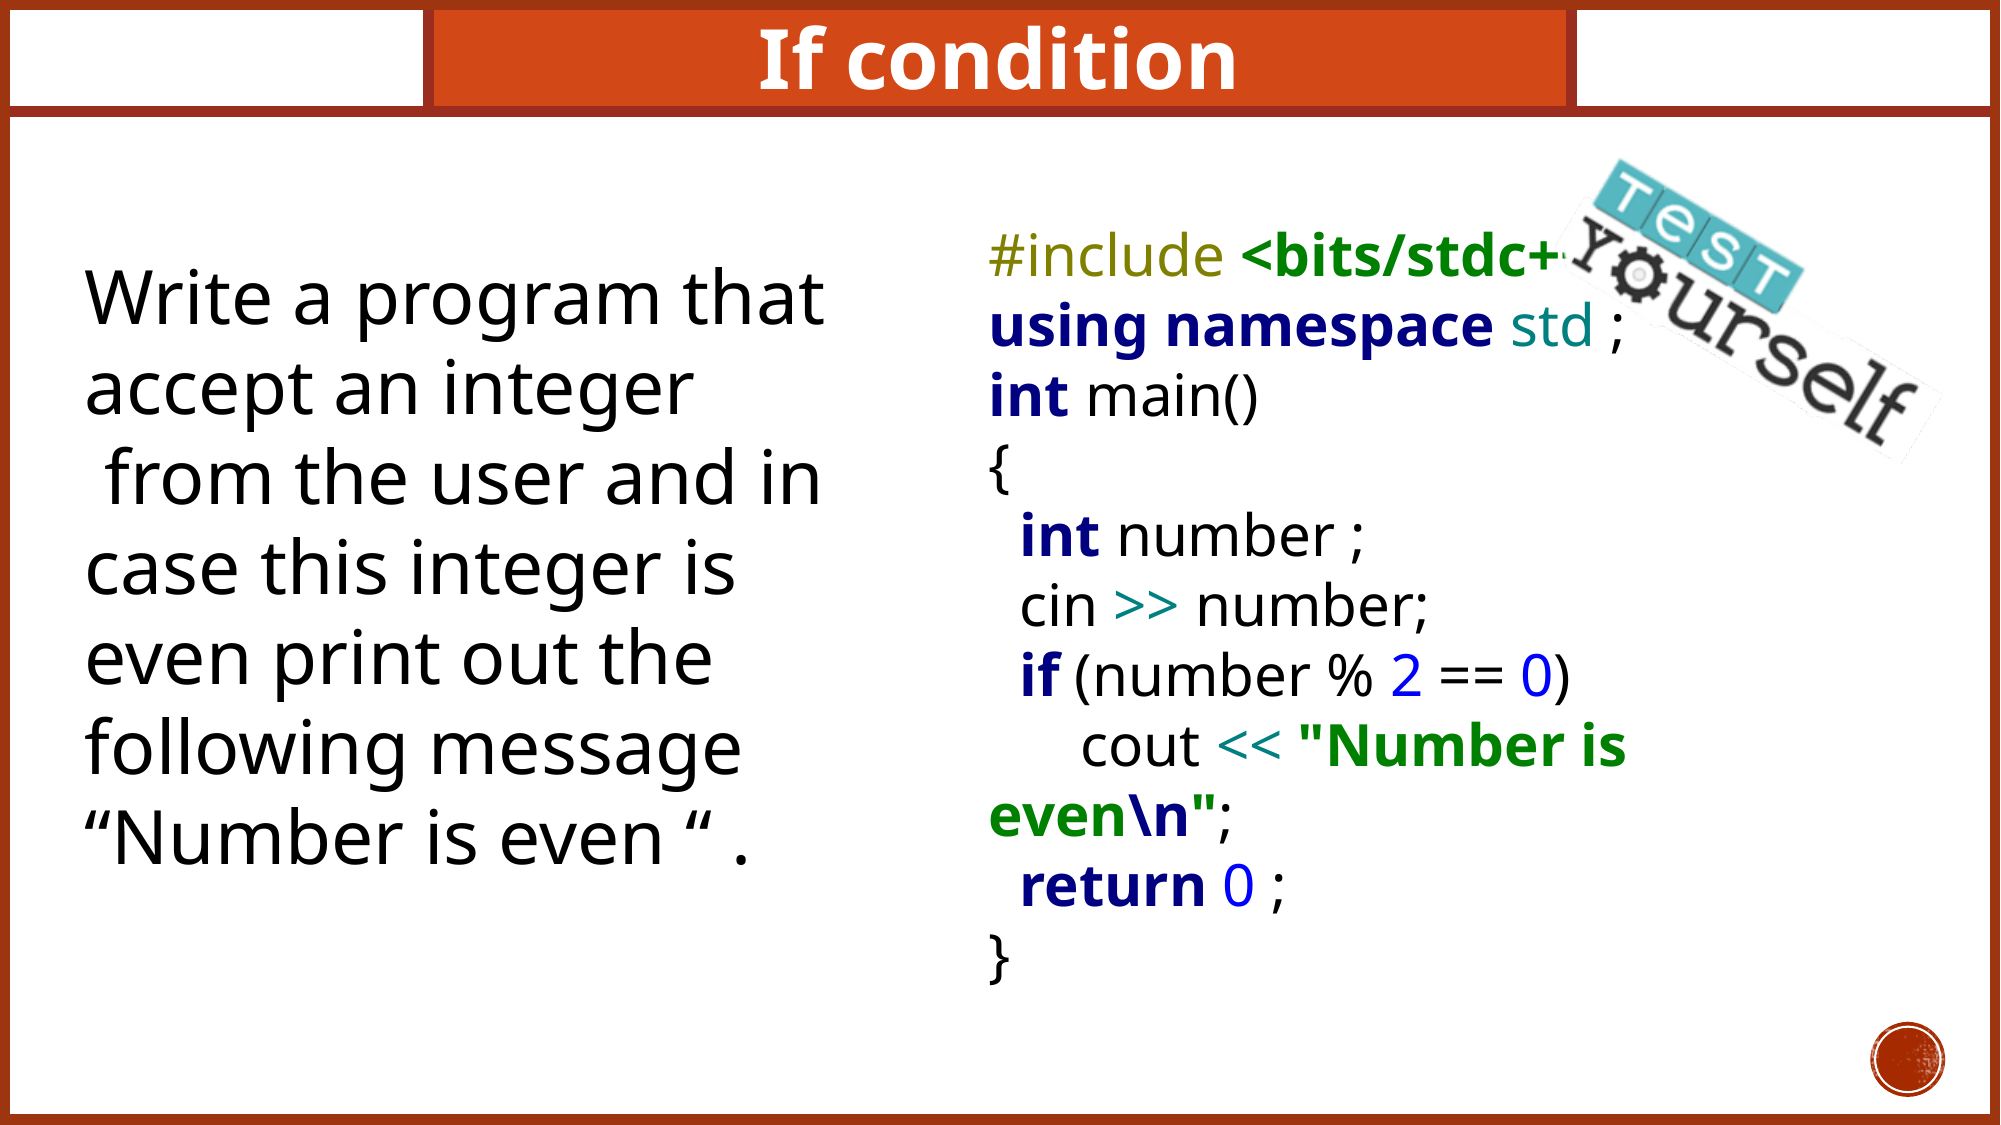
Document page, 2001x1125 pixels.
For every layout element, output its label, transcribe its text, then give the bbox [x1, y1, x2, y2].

picture [1517, 111, 1983, 499]
text_box Write a program that accept an integer from the user and in case this integer is even print out the following message “Number is even “ . [69, 176, 905, 952]
text_box [0, 0, 2000, 1125]
text_box #include <bits/stdc++.h> using namespace std ; int main() { int number ; cin >> number; if (number % 2 == 0) cout << "Number is even\n"; return 0 ; } [973, 216, 1811, 990]
